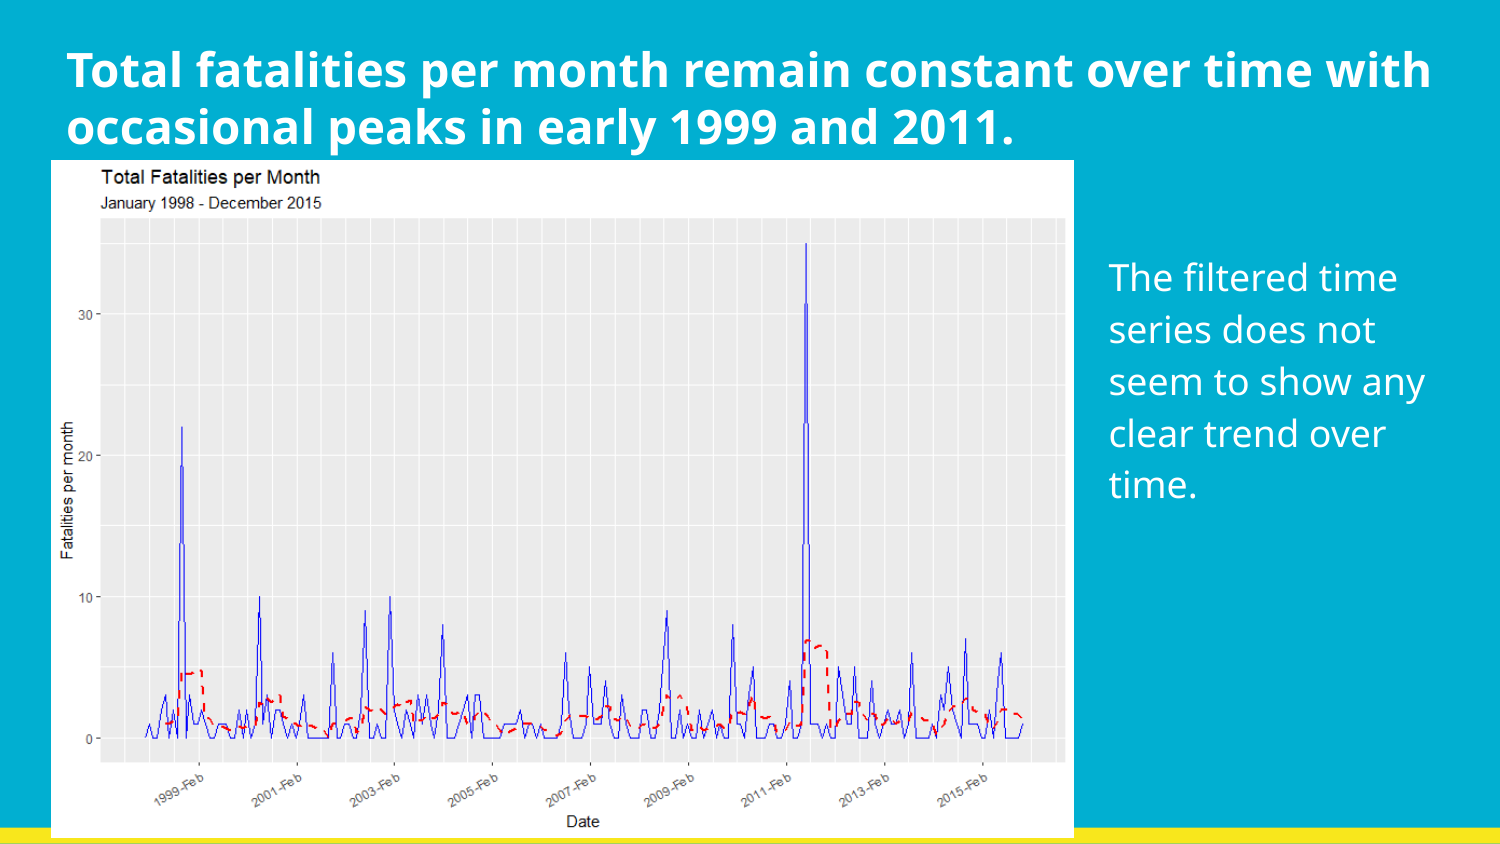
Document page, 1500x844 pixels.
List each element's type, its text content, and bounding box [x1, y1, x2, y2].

title Total fatalities per month remain constant over time with occasional peaks in early 1999 and 2011. [51, 25, 1449, 167]
picture [50, 160, 1075, 838]
list The filtered time series does not seem to show any clear trend over time. [1093, 232, 1449, 750]
